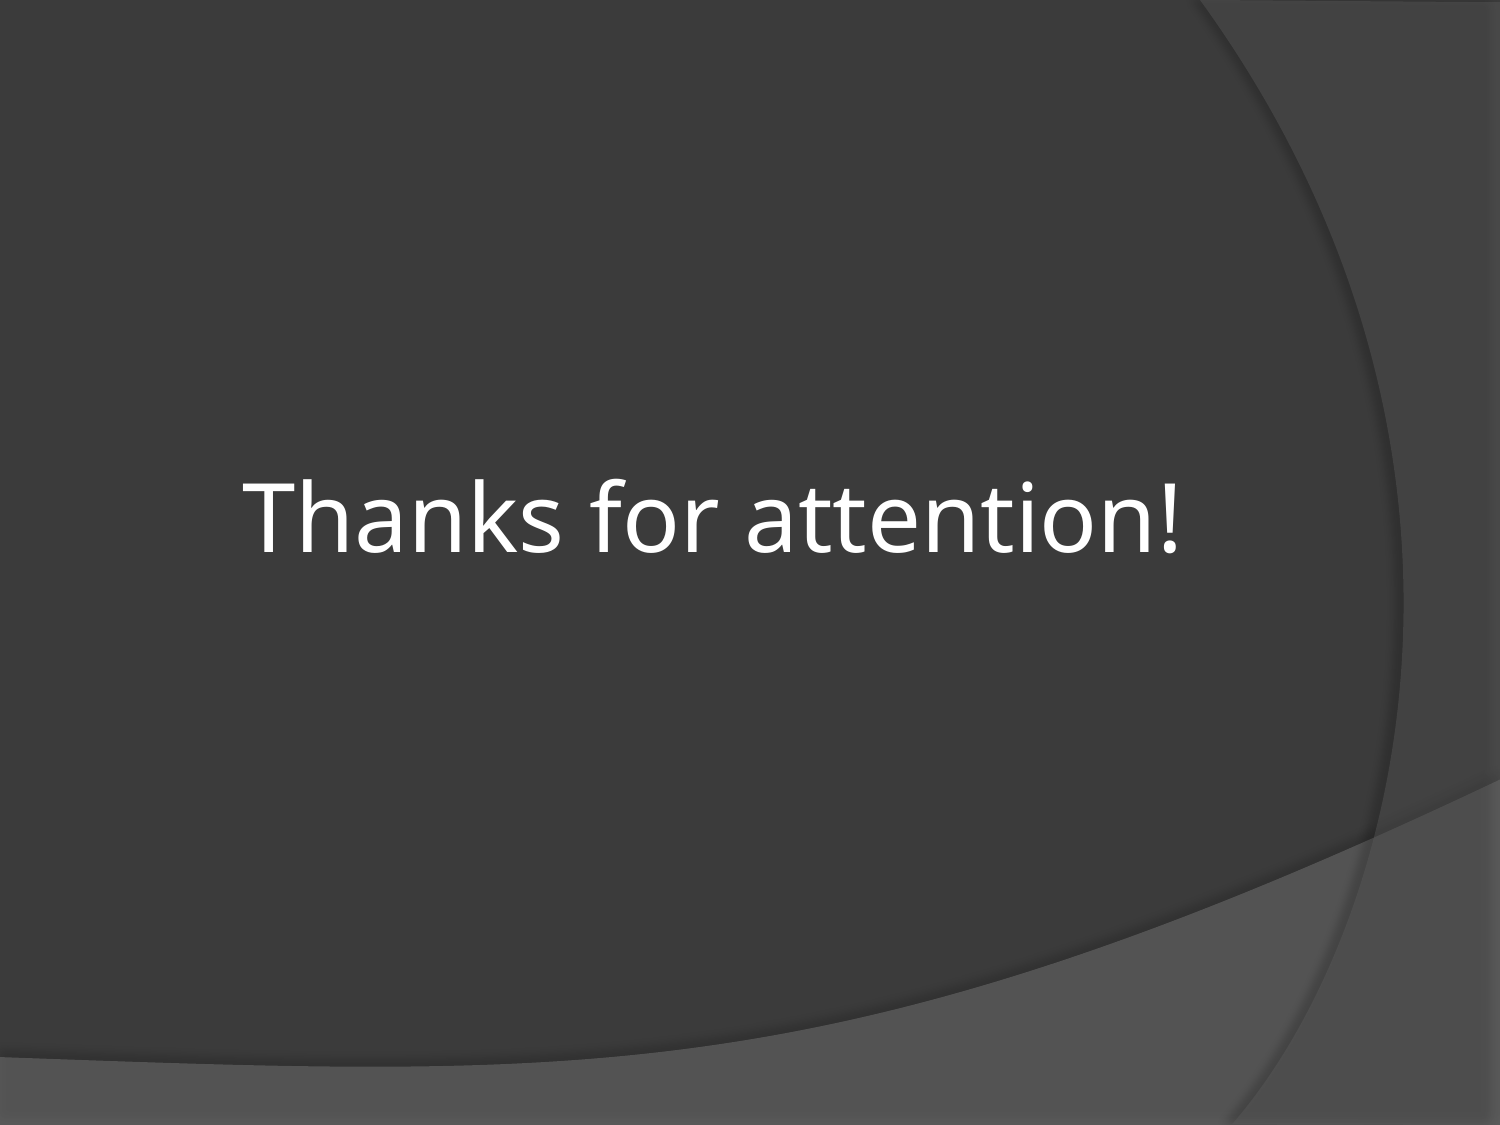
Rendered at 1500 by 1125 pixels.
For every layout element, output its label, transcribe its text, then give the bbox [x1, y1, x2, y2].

title Thanks for attention! [100, 420, 1326, 609]
